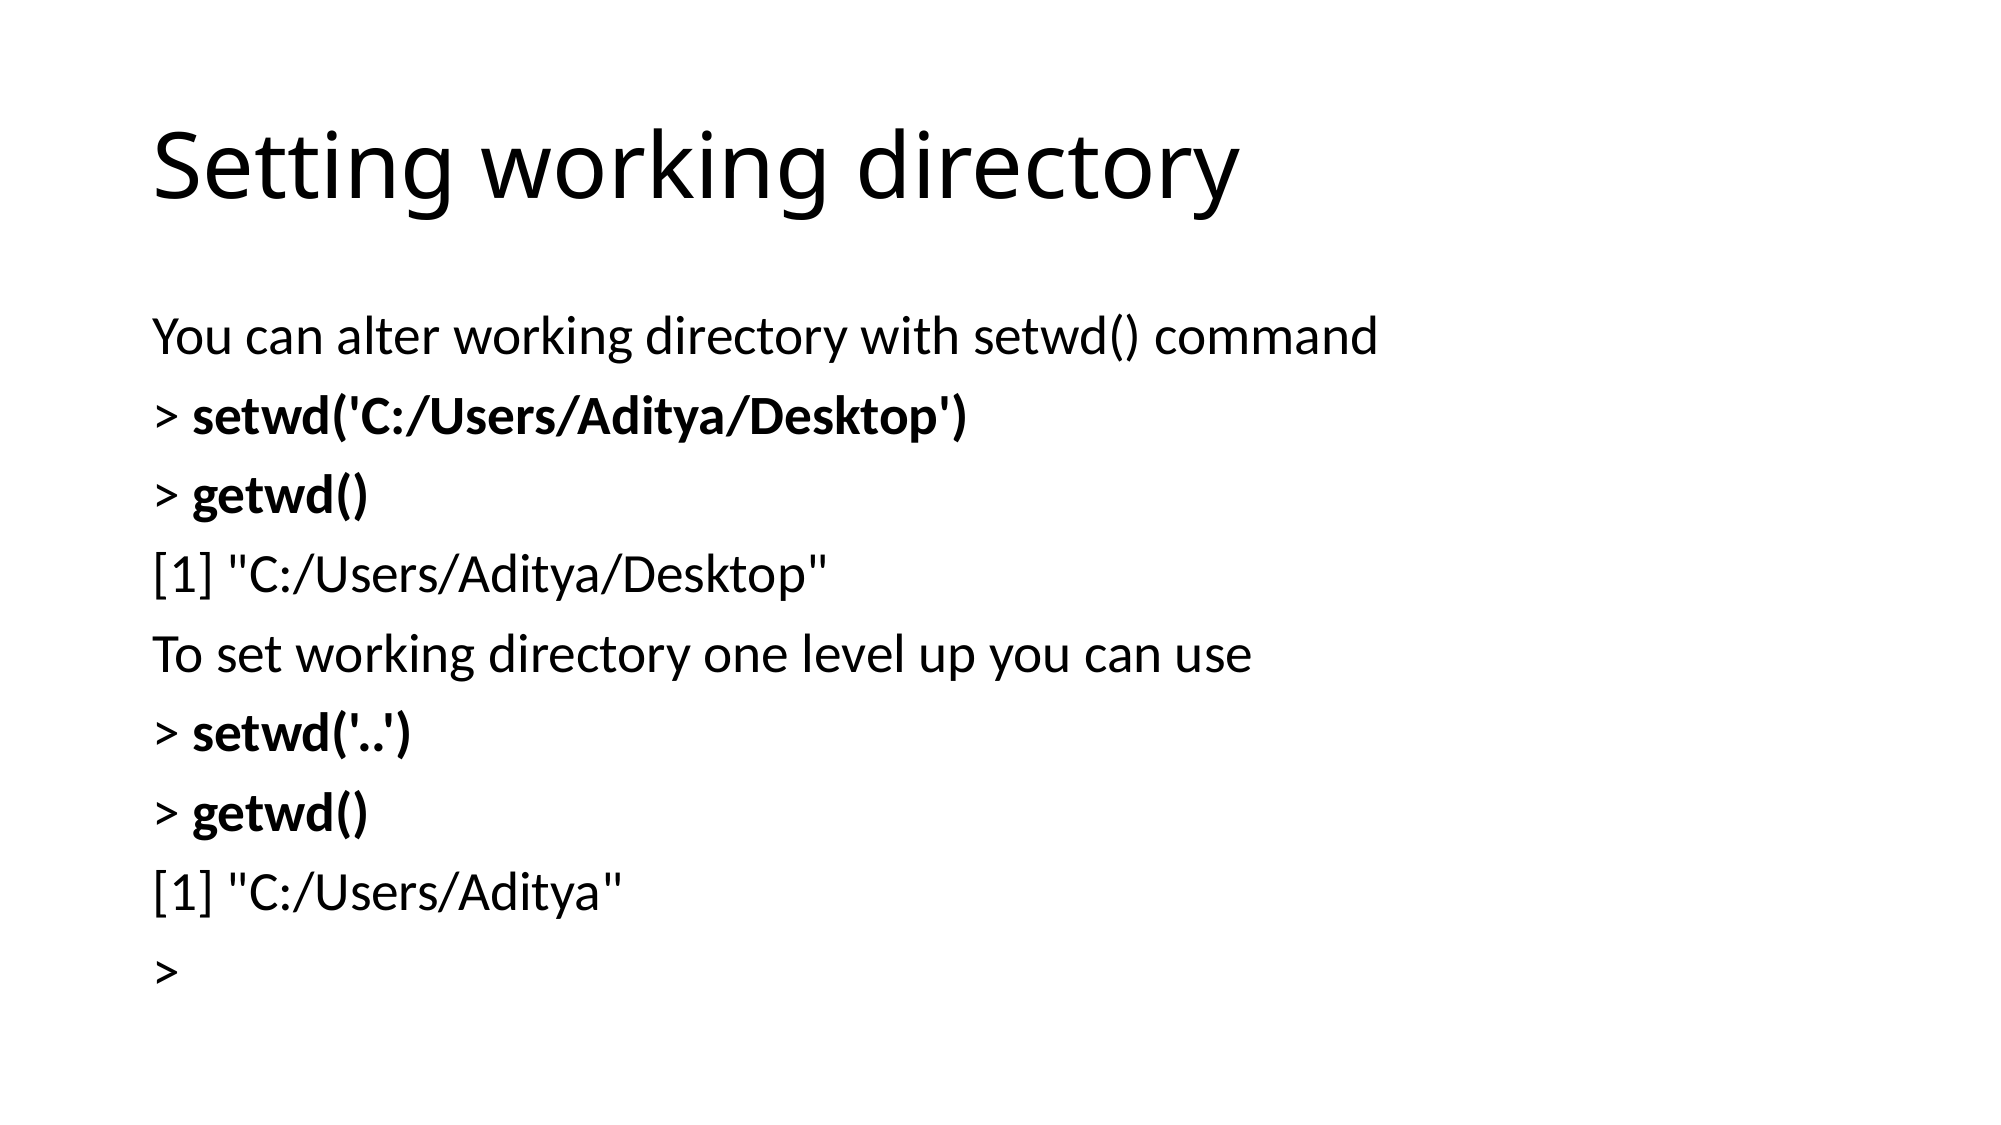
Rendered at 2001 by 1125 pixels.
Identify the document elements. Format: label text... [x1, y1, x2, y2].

title Setting working directory [137, 59, 1863, 278]
list You can alter working directory with setwd() command > setwd('C:/Users/Aditya/Desktop') > getwd() [1] "C:/Users/Aditya/Desktop" To set working directory one level up you can use > setwd('..') > getwd() [1] "C:/Users/Aditya" > [137, 299, 1863, 1014]
